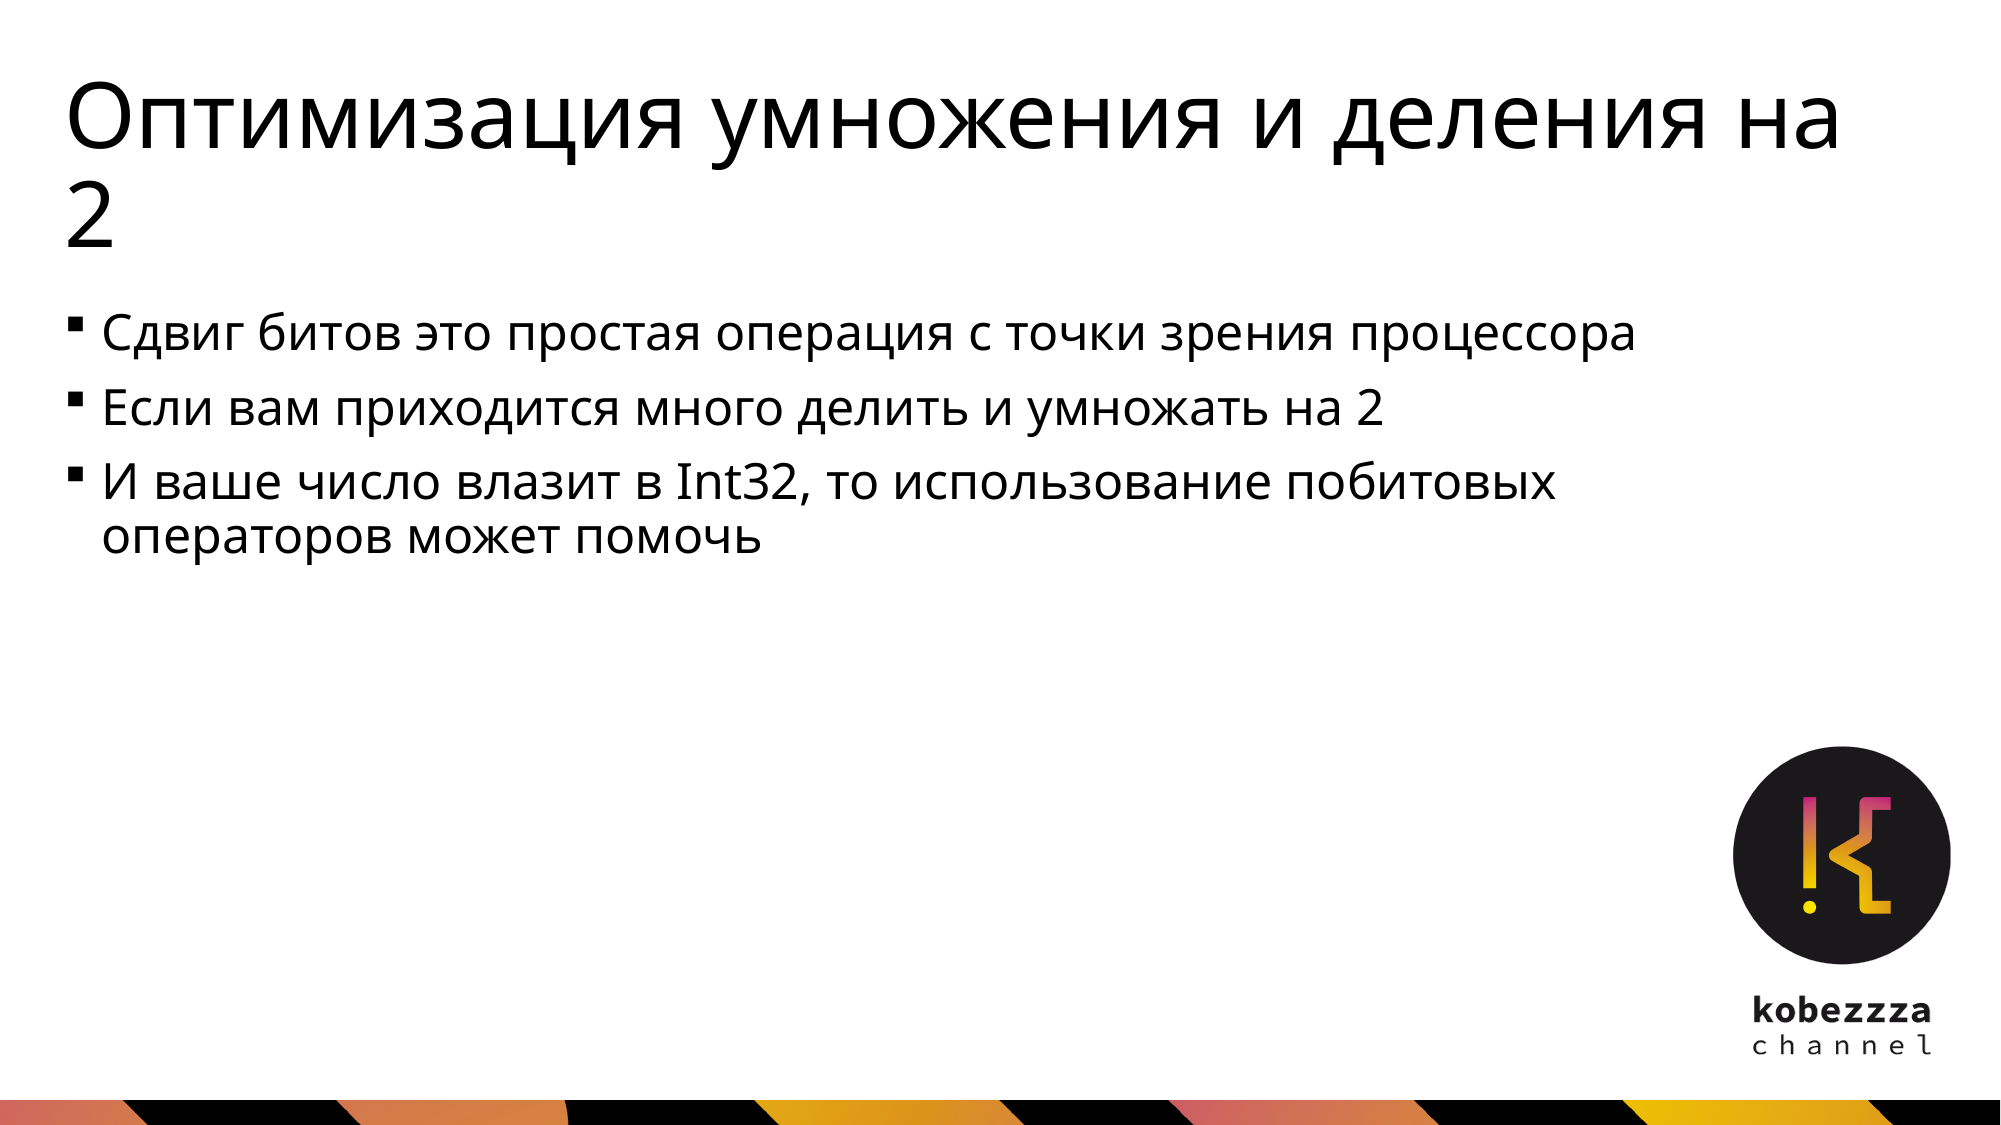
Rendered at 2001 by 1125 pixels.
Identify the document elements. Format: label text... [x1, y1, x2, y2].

list Сдвиг битов это простая операция с точки зрения процессора Если вам приходится много делить и умножать на 2 И ваше число влазит в Int32, то использование побитовых операторов может помочь [49, 299, 1695, 1014]
picture [0, 0, 2001, 1125]
title Оптимизация умножения и деления на 2 [49, 59, 1913, 278]
